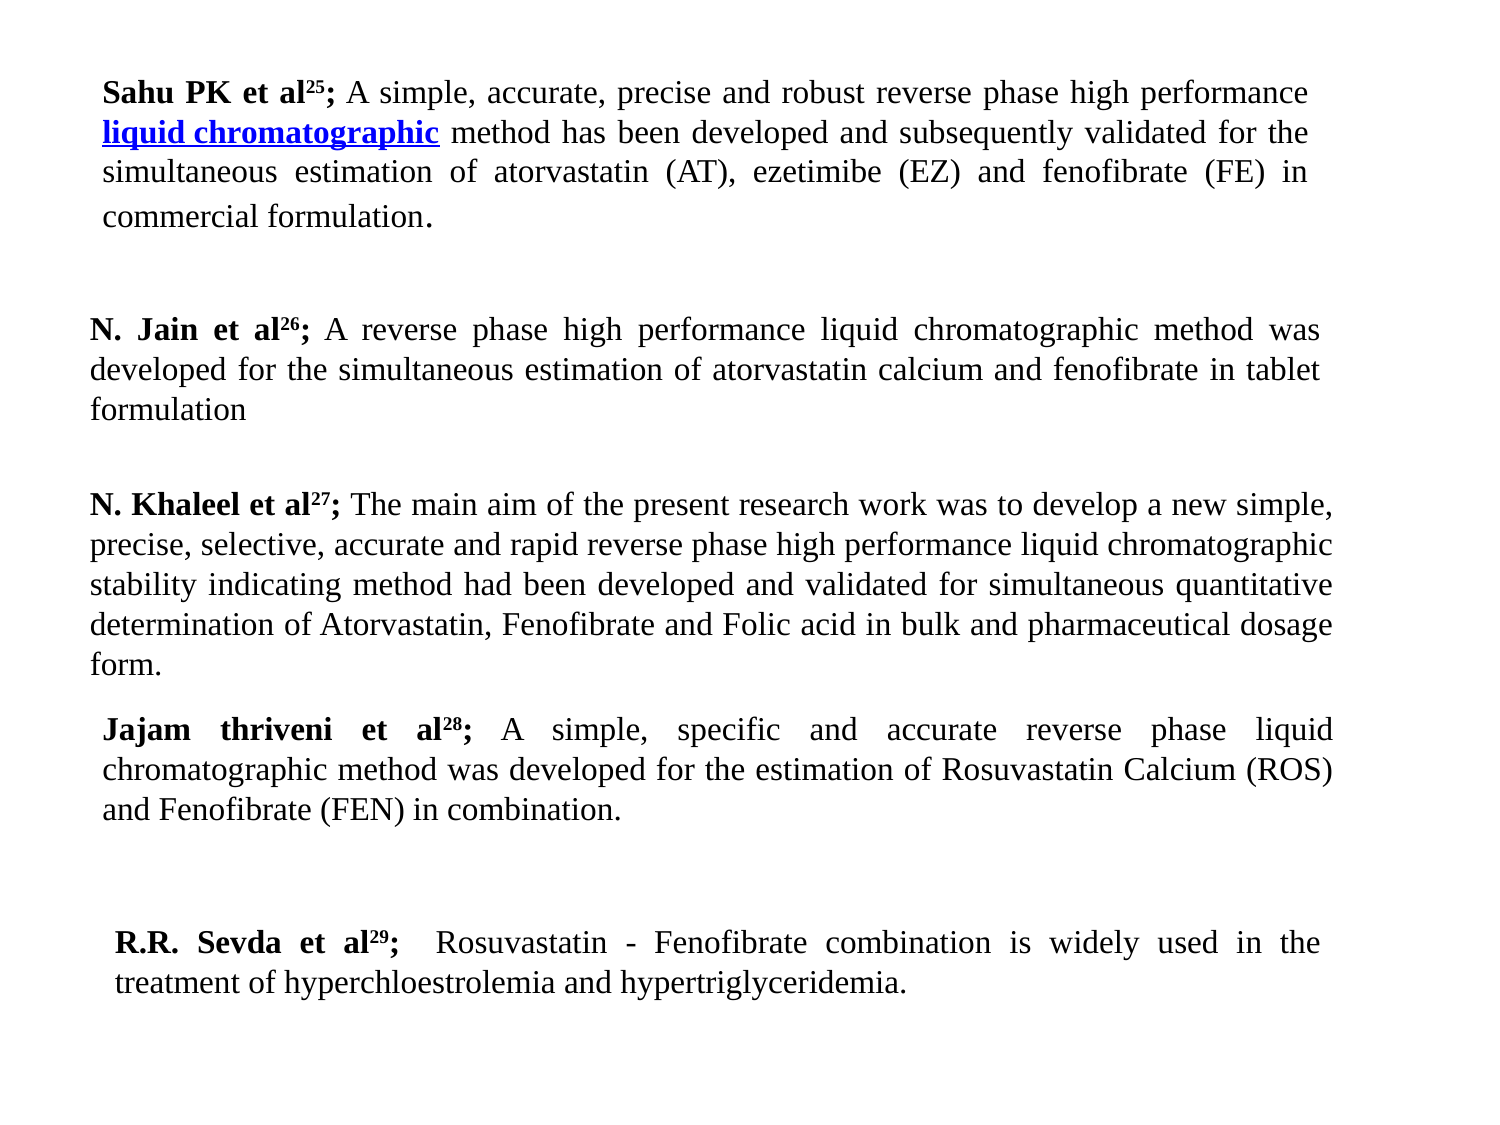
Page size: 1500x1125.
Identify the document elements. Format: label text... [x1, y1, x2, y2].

text_box N. Khaleel et al27; The main aim of the present research work was to develop a new simple, precise, selective, accurate and rapid reverse phase high performance liquid chromatographic stability indicating method had been developed and validated for simultaneous quantitative determination of Atorvastatin, Fenofibrate and Folic acid in bulk and pharmaceutical dosage form. [74, 474, 1350, 690]
text_box Sahu PK et al25; A simple, accurate, precise and robust reverse phase high performance liquid chromatographic method has been developed and subsequently validated for the simultaneous estimation of atorvastatin (AT), ezetimibe (EZ) and fenofibrate (FE) in commercial formulation. [87, 62, 1325, 242]
text_box Jajam thriveni et al28; A simple, specific and accurate reverse phase liquid chromatographic method was developed for the estimation of Rosuvastatin Calcium (ROS) and Fenofibrate (FEN) in combination. [87, 699, 1350, 835]
text_box R.R. Sevda et al29; Rosuvastatin - Fenofibrate combination is widely used in the treatment of hyperchloestrolemia and hypertriglyceridemia. [99, 912, 1338, 1008]
text_box N. Jain et al26; A reverse phase high performance liquid chromatographic method was developed for the simultaneous estimation of atorvastatin calcium and fenofibrate in tablet formulation [74, 299, 1338, 435]
